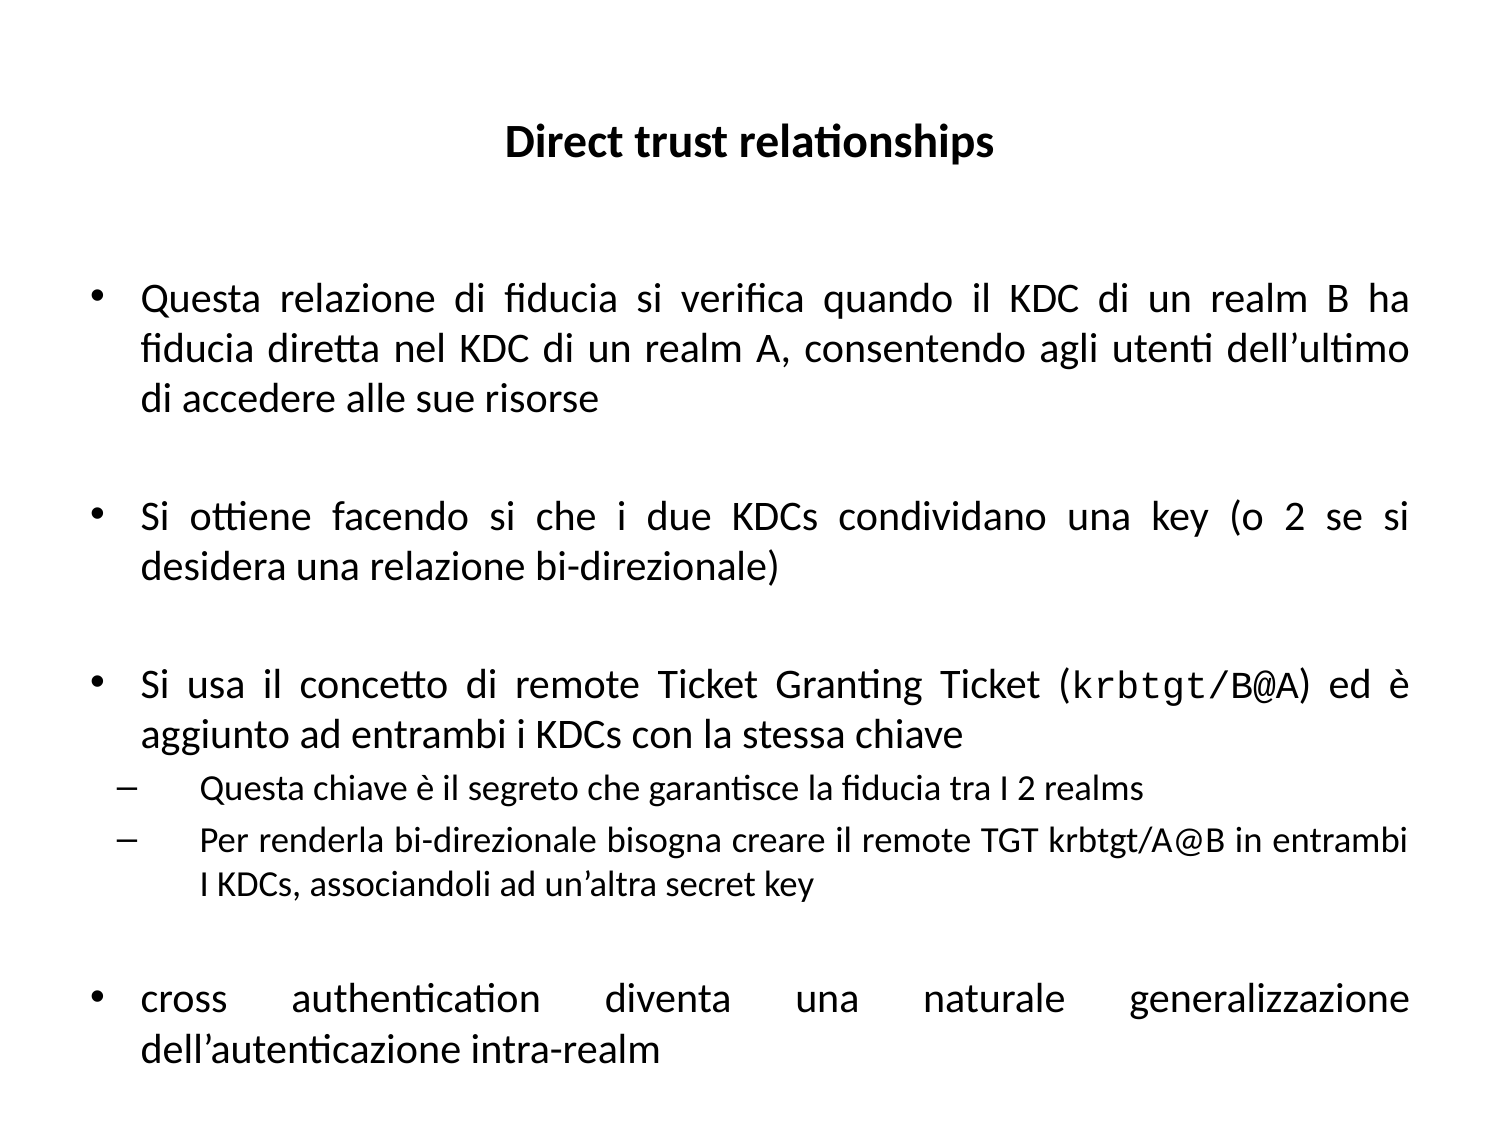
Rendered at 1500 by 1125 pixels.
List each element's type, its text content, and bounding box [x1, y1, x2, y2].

title Direct trust relationships [75, 45, 1425, 233]
list Questa relazione di fiducia si verifica quando il KDC di un realm B ha fiducia diretta nel KDC di un realm A, consentendo agli utenti dell’ultimo di accedere alle sue risorse Si ottiene facendo si che i due KDCs condividano una key (o 2 se si desidera una relazione bi-direzionale) Si usa il concetto di remote Ticket Granting Ticket (krbtgt/B@A) ed è aggiunto ad entrambi i KDCs con la stessa chiave Questa chiave è il segreto che garantisce la fiducia tra I 2 realms Per renderla bi-direzionale bisogna creare il remote TGT krbtgt/A@B in entrambi I KDCs, associandoli ad un’altra secret key cross authentication diventa una naturale generalizzazione dell’autenticazione intra-realm [75, 262, 1425, 1090]
